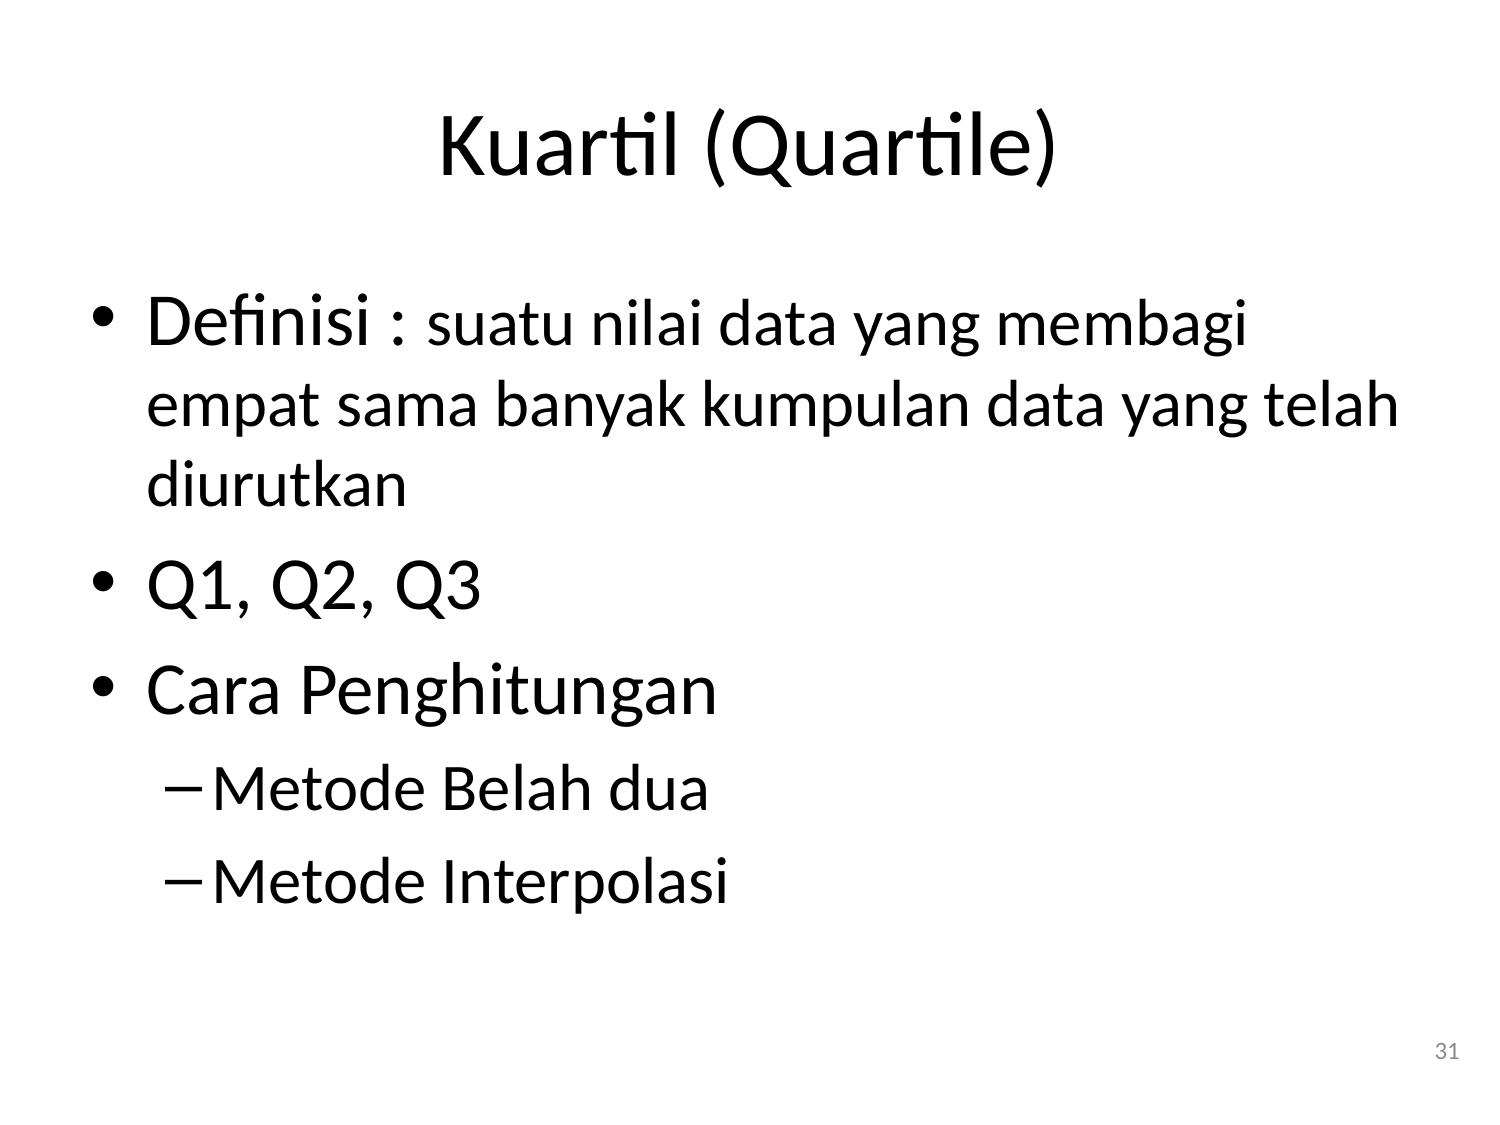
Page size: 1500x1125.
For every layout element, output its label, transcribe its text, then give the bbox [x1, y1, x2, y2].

list Definisi : suatu nilai data yang membagi empat sama banyak kumpulan data yang telah diurutkan Q1, Q2, Q3 Cara Penghitungan Metode Belah dua Metode Interpolasi [75, 262, 1425, 1005]
slide_number 31 [1400, 1012, 1475, 1088]
title Kuartil (Quartile) [75, 45, 1425, 233]
